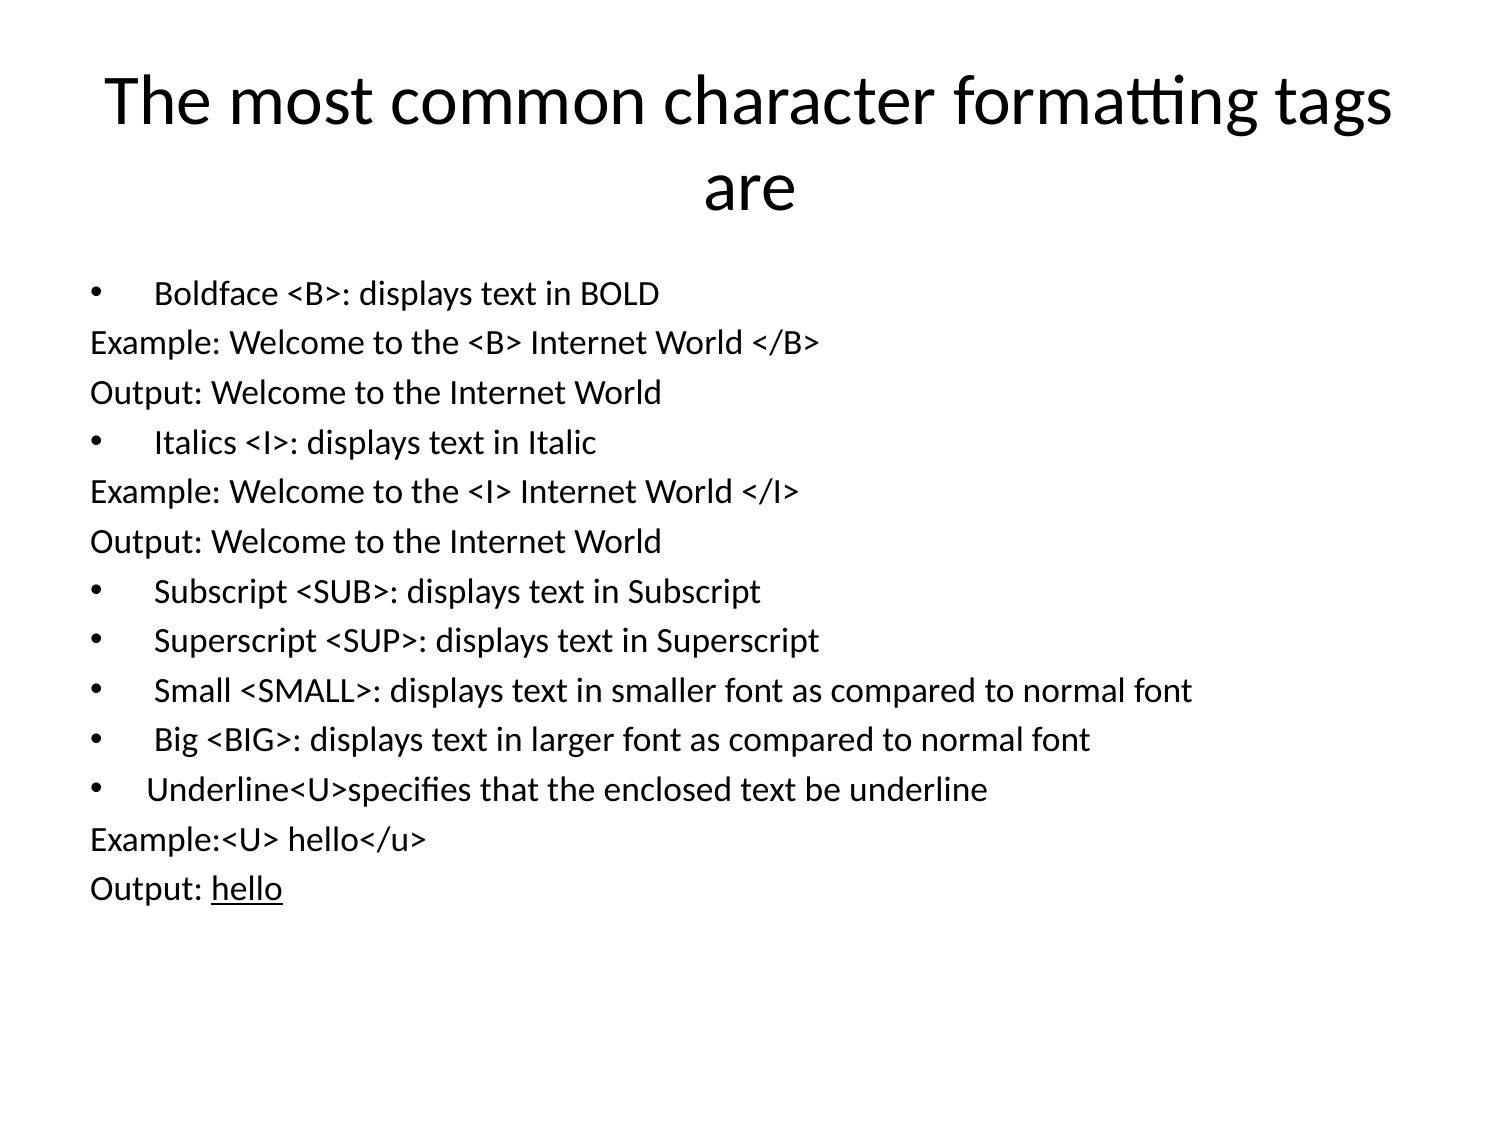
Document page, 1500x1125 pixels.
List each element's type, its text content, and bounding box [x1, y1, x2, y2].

title The most common character formatting tags are [75, 45, 1425, 233]
list Boldface <B>: displays text in BOLD Example: Welcome to the <B> Internet World </B> Output: Welcome to the Internet World Italics <I>: displays text in Italic Example: Welcome to the <I> Internet World </I> Output: Welcome to the Internet World Subscript <SUB>: displays text in Subscript Superscript <SUP>: displays text in Superscript Small <SMALL>: displays text in smaller font as compared to normal font Big <BIG>: displays text in larger font as compared to normal font Underline<U>specifies that the enclosed text be underline Example:<U> hello</u> Output: hello [75, 262, 1425, 1055]
